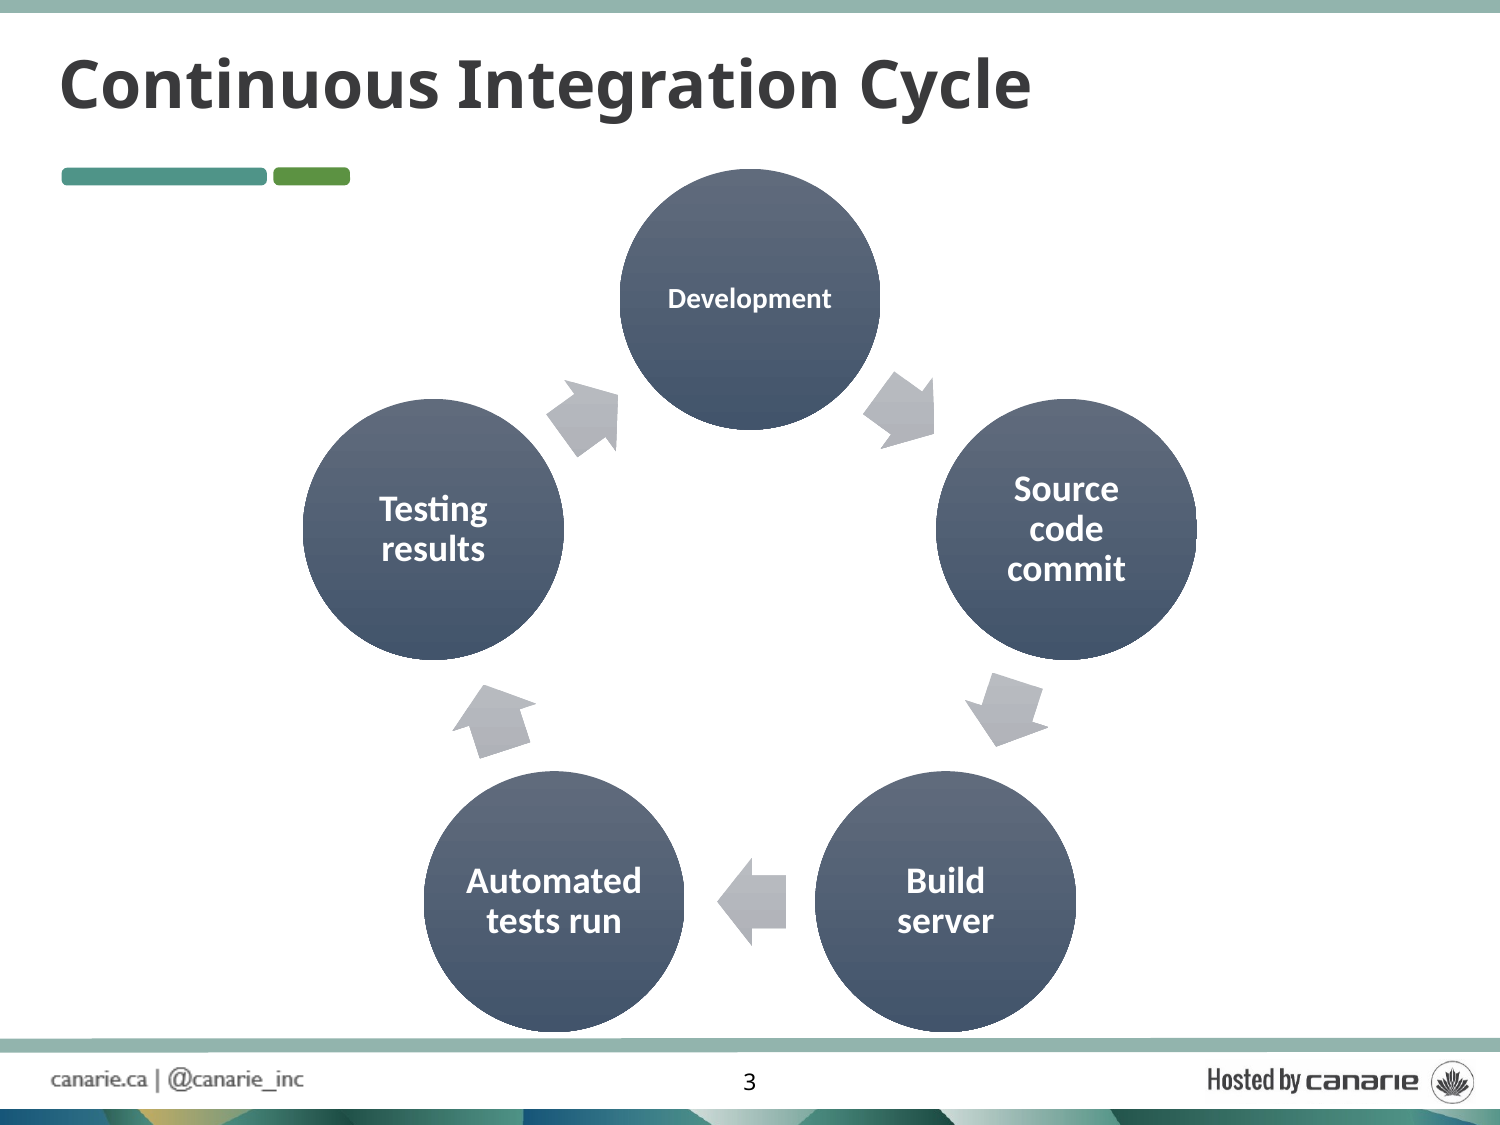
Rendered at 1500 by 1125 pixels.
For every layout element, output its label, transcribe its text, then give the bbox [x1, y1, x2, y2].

picture [0, 1109, 1500, 1125]
picture [1205, 1059, 1476, 1104]
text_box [114, 168, 1386, 1033]
picture [45, 1058, 313, 1106]
title Continuous Integration Cycle [43, 6, 1433, 168]
